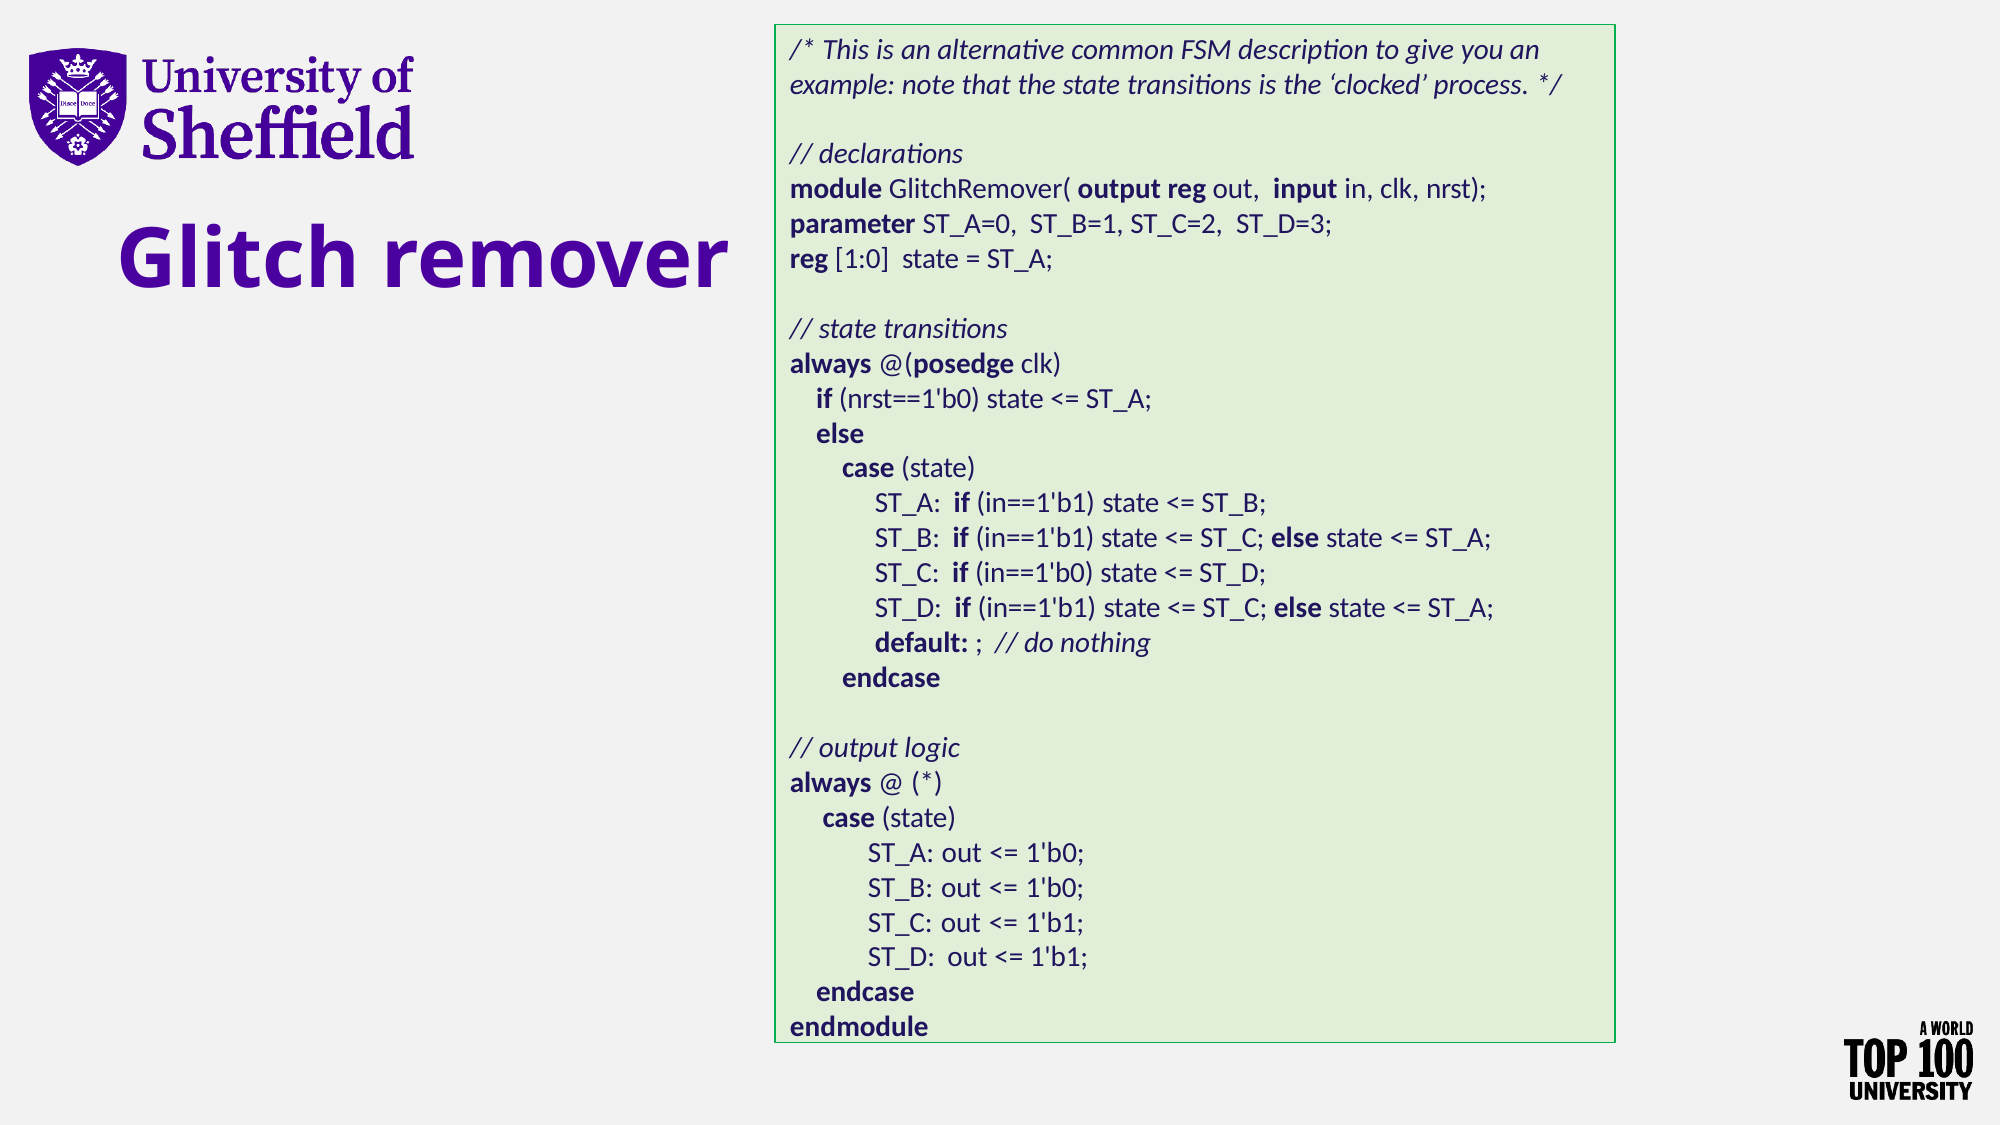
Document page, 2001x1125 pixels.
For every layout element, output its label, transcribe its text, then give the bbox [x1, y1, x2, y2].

text_box /* This is an alternative common FSM description to give you an example: note that the state transitions is the ‘clocked’ process. */ // declarations module GlitchRemover( output reg out, input in, clk, nrst); parameter ST_A=0, ST_B=1, ST_C=2, ST_D=3; reg [1:0] state = ST_A; // state transitions always @(posedge clk) if (nrst==1'b0) state <= ST_A; else case (state) ST_A: if (in==1'b1) state <= ST_B; ST_B: if (in==1'b1) state <= ST_C; else state <= ST_A; ST_C: if (in==1'b0) state <= ST_D; ST_D: if (in==1'b1) state <= ST_C; else state <= ST_A; default: ; // do nothing endcase // output logic always @ (*) case (state) ST_A: out <= 1'b0; ST_B: out <= 1'b0; ST_C: out <= 1'b1; ST_D: out <= 1'b1; endcase endmodule [774, 24, 1616, 1043]
picture [29, 48, 414, 166]
picture [1844, 1021, 1973, 1100]
title Glitch remover [114, 158, 763, 349]
